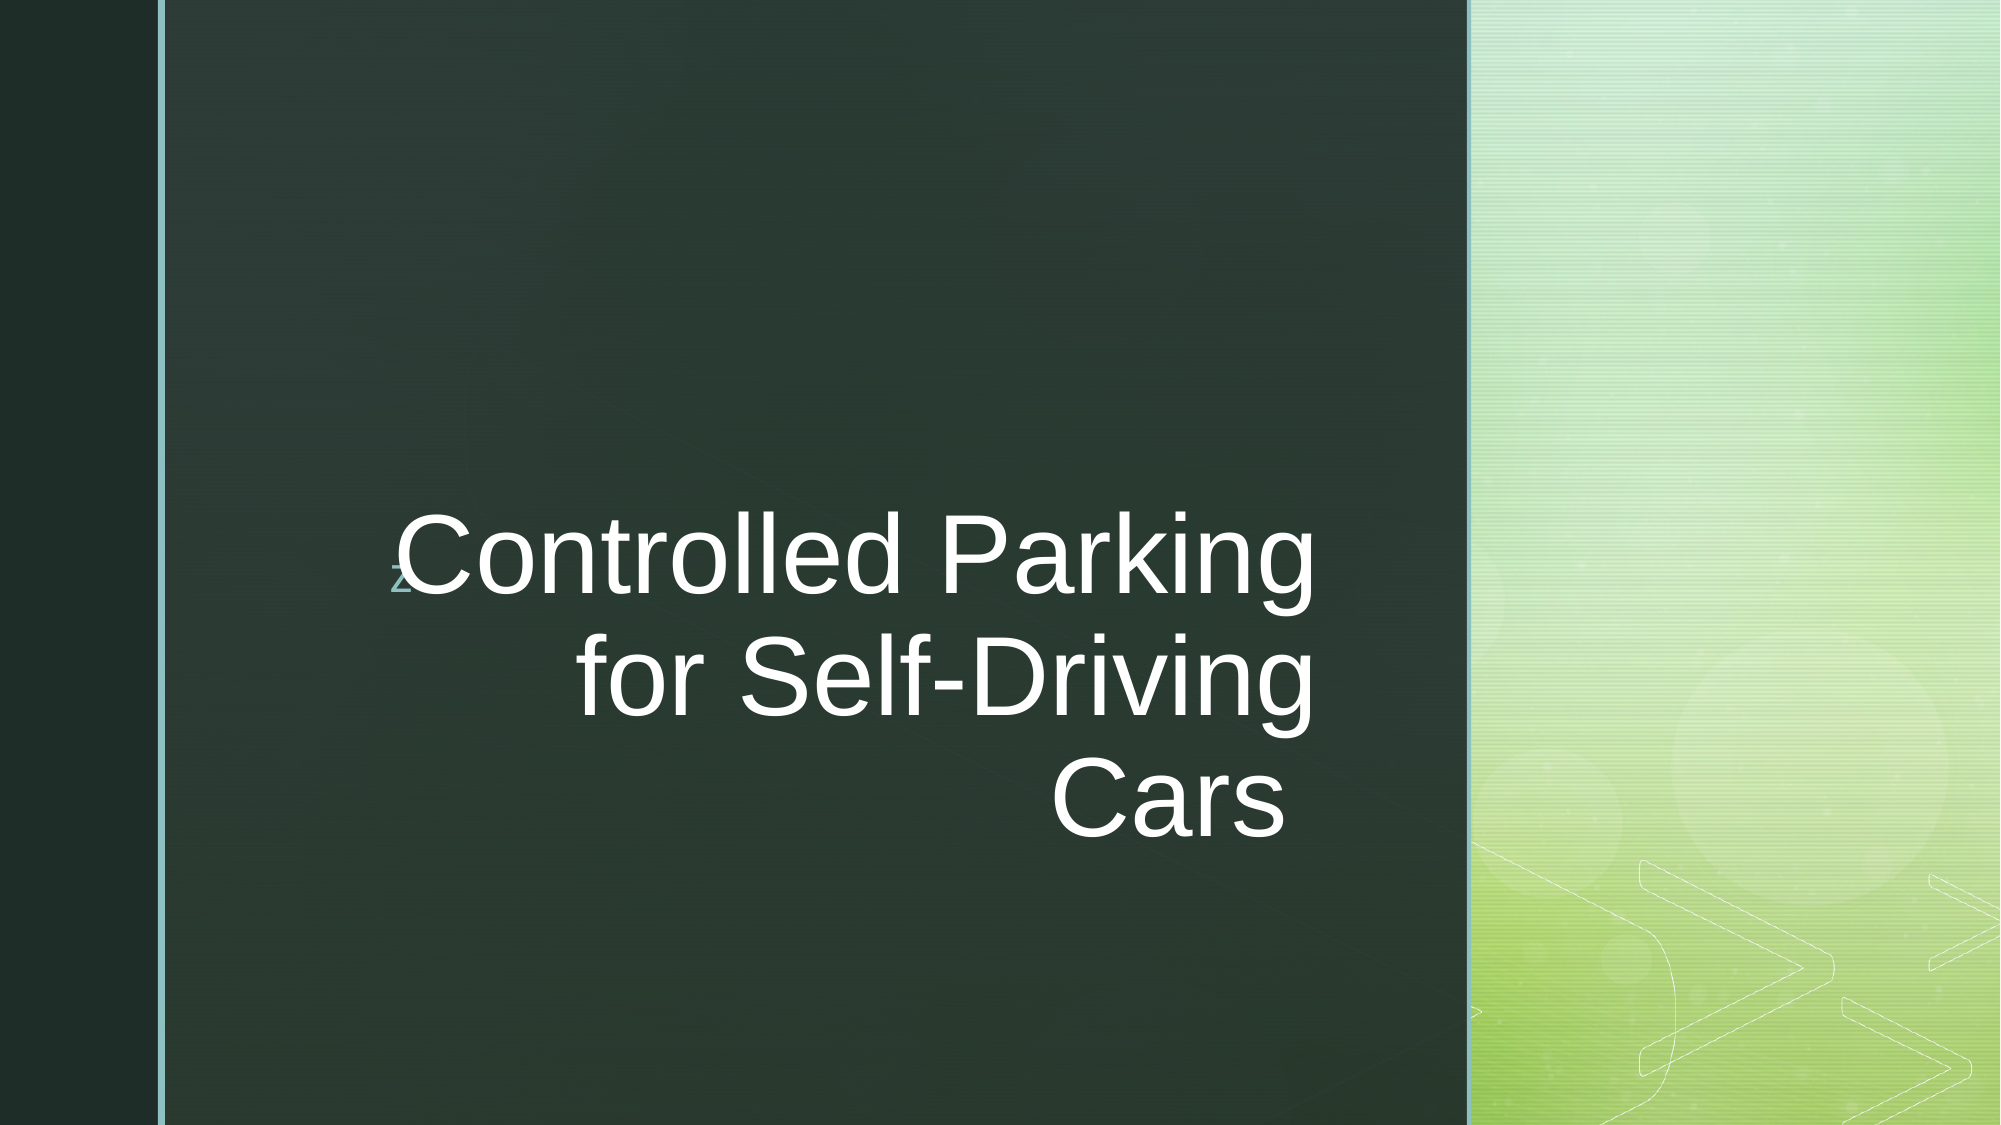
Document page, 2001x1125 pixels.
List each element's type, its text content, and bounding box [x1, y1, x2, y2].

picture [1472, 0, 2001, 1125]
title Controlled Parking for Self-Driving Cars [342, 489, 1334, 935]
